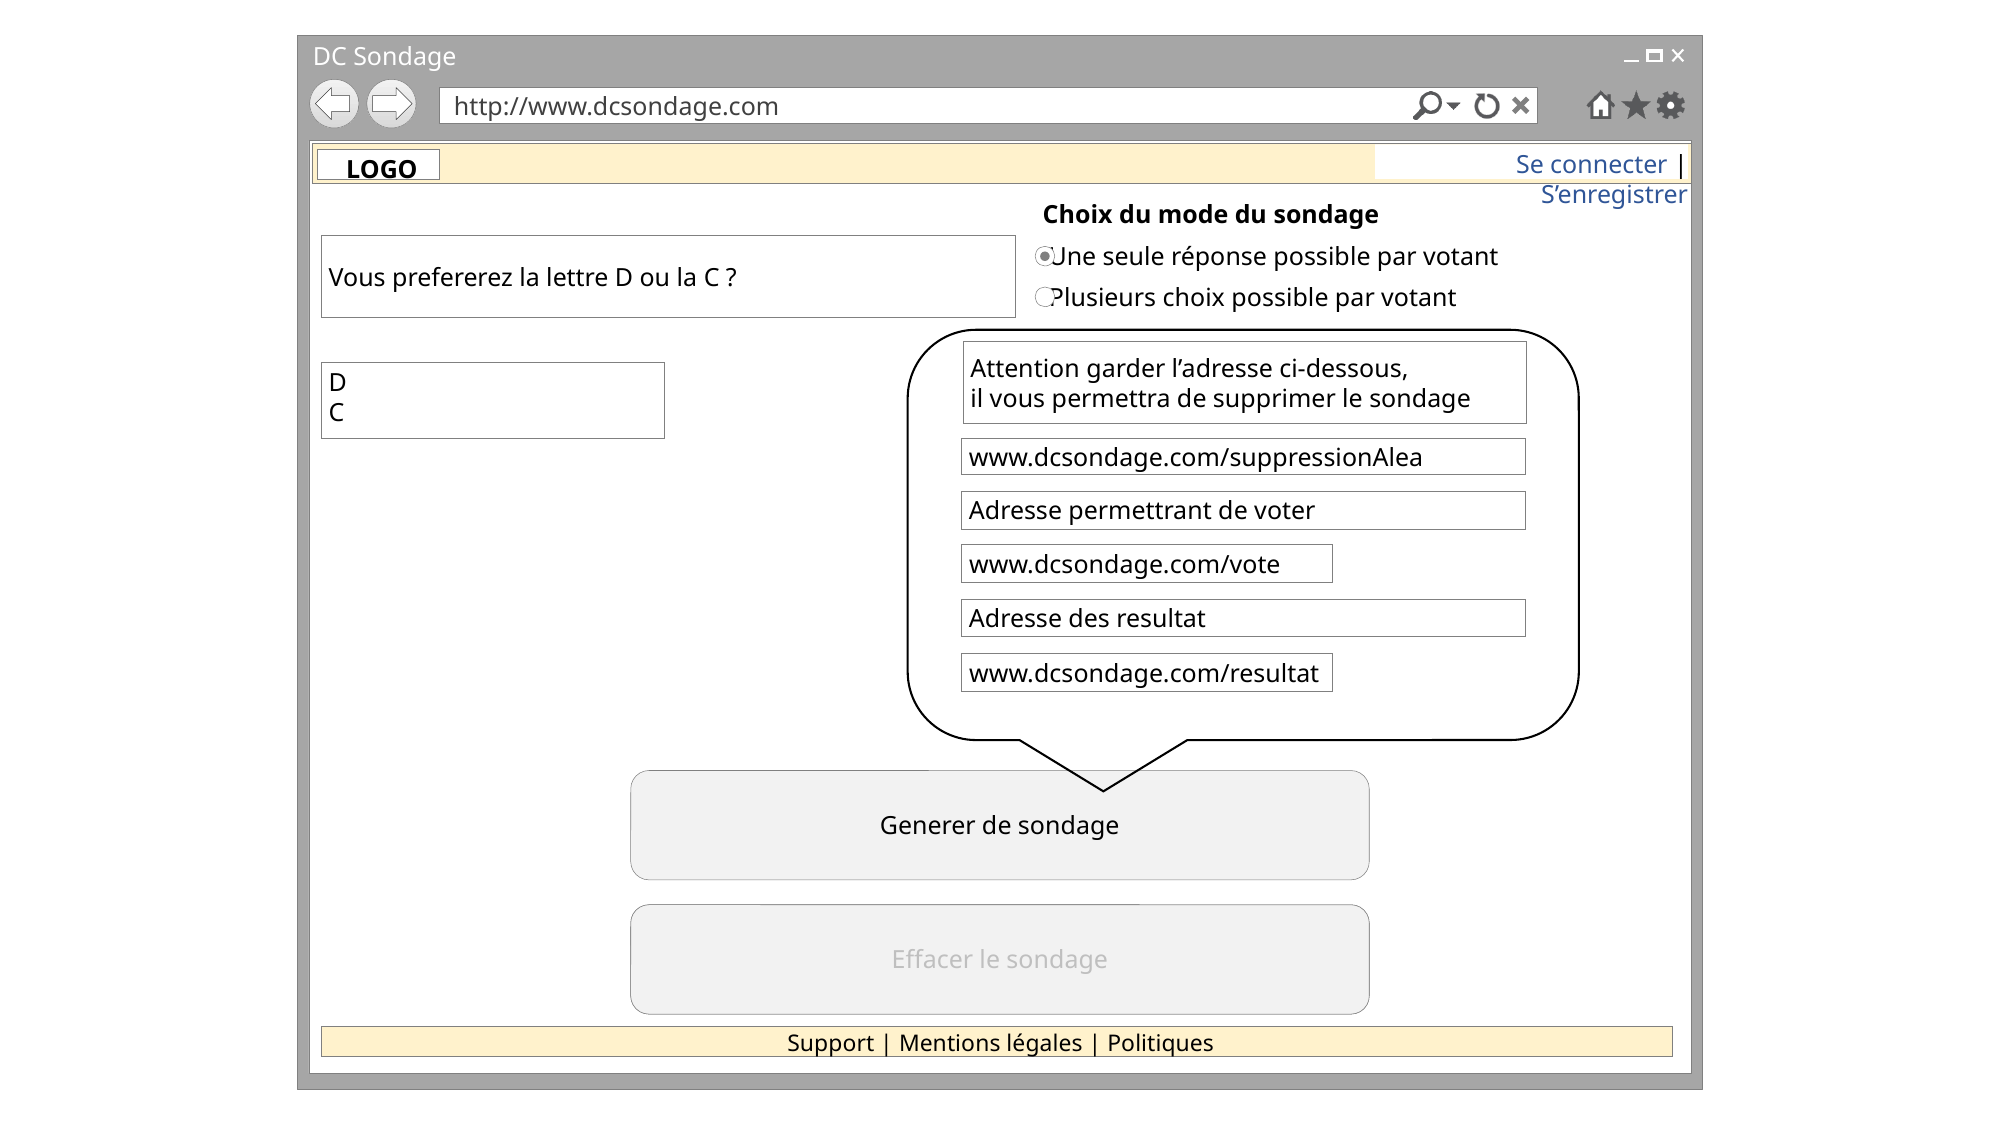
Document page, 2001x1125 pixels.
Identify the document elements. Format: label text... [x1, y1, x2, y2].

text_box www.dcsondage.com/suppressionAlea [961, 437, 1526, 475]
text_box D C [320, 361, 665, 439]
text_box Attention garder l’adresse ci-dessous, il vous permettra de supprimer le sondage [962, 340, 1528, 424]
text_box Vous prefererez la lettre D ou la C ? [320, 234, 1016, 318]
picture [1586, 90, 1615, 119]
picture [1413, 91, 1442, 120]
text_box www.dcsondage.com/vote [961, 544, 1334, 583]
picture [1656, 90, 1685, 119]
text_box www.dcsondage.com/resultat [961, 652, 1334, 692]
picture [1446, 98, 1461, 113]
text_box [906, 328, 1580, 793]
picture [1472, 91, 1501, 120]
picture [1621, 90, 1651, 119]
text_box Effacer le sondage [629, 903, 1371, 1016]
text_box Adresse des resultat [961, 598, 1526, 638]
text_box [1035, 194, 1494, 316]
text_box Adresse permettrant de voter [961, 490, 1526, 530]
